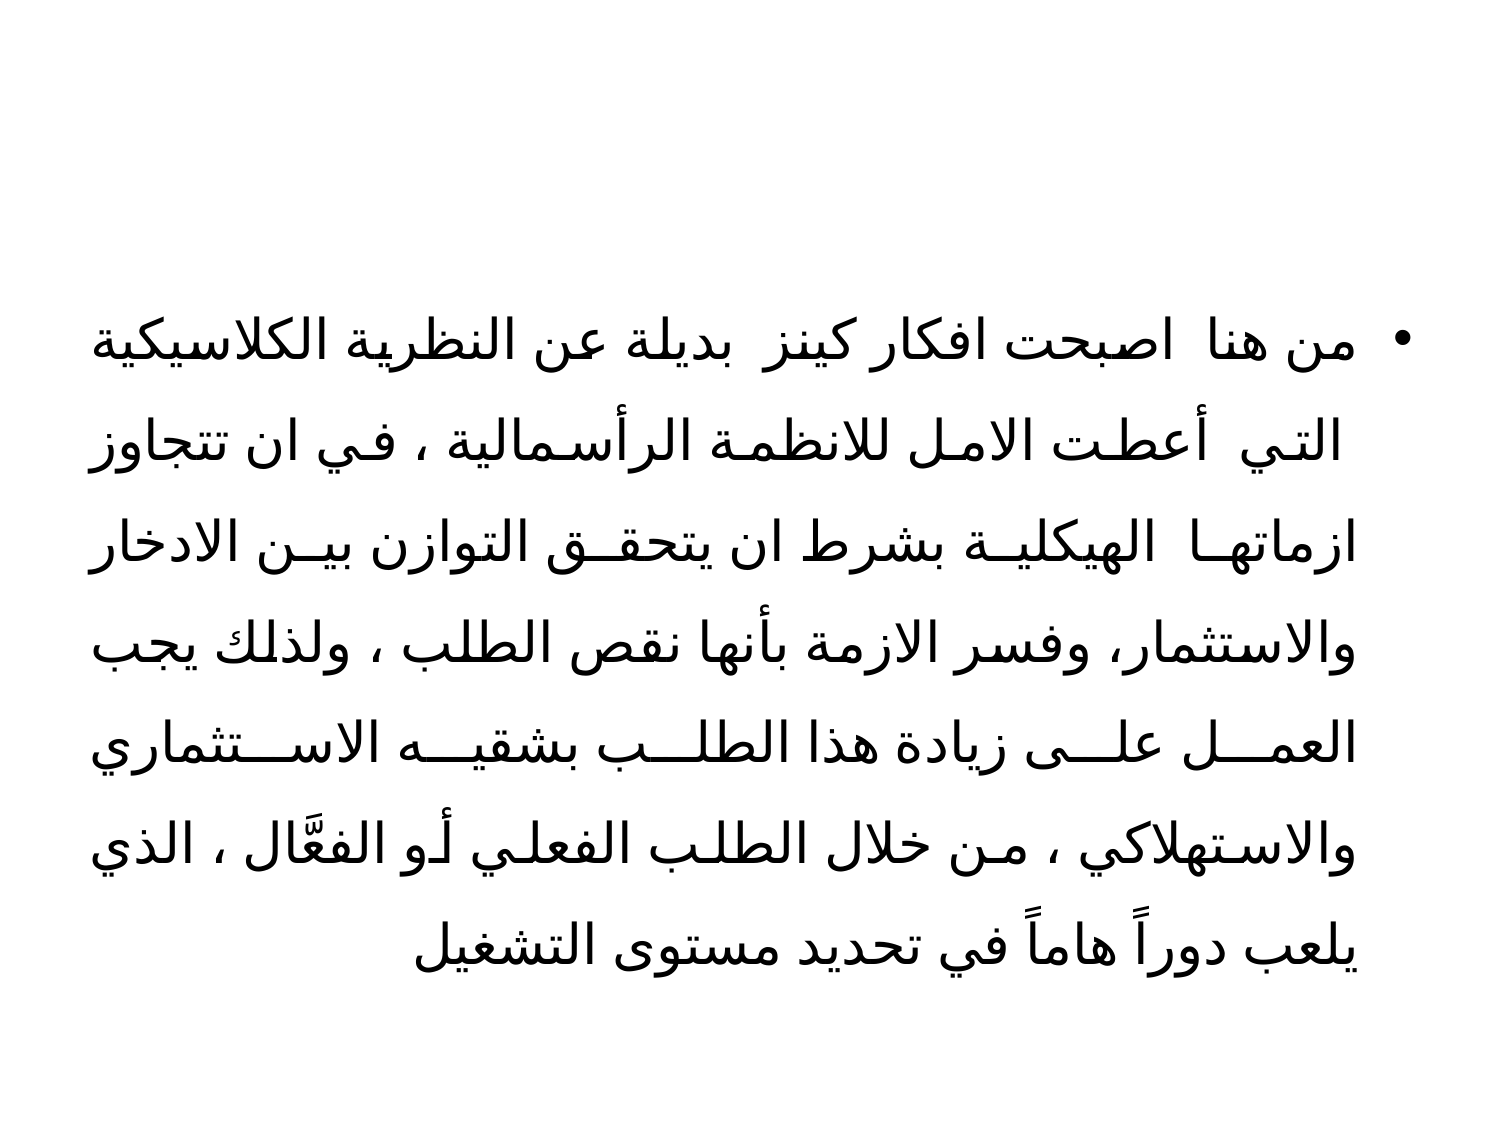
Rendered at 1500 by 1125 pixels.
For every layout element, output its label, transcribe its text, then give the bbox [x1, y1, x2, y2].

list من هنا اصبحت افكار كينز بديلة عن النظرية الكلاسيكية التي أعطت الامل للانظمة الرأسمالية ، في ان تتجاوز ازماتها الهيكلية بشرط ان يتحقق التوازن بين الادخار والاستثمار، وفسر الازمة بأنها نقص الطلب ، ولذلك يجب العمل على زيادة هذا الطلب بشقيه الاستثماري والاستهلاكي ، من خلال الطلب الفعلي أو الفعَّال ، الذي يلعب دوراً هاماً في تحديد مستوى التشغيل [75, 262, 1425, 1005]
